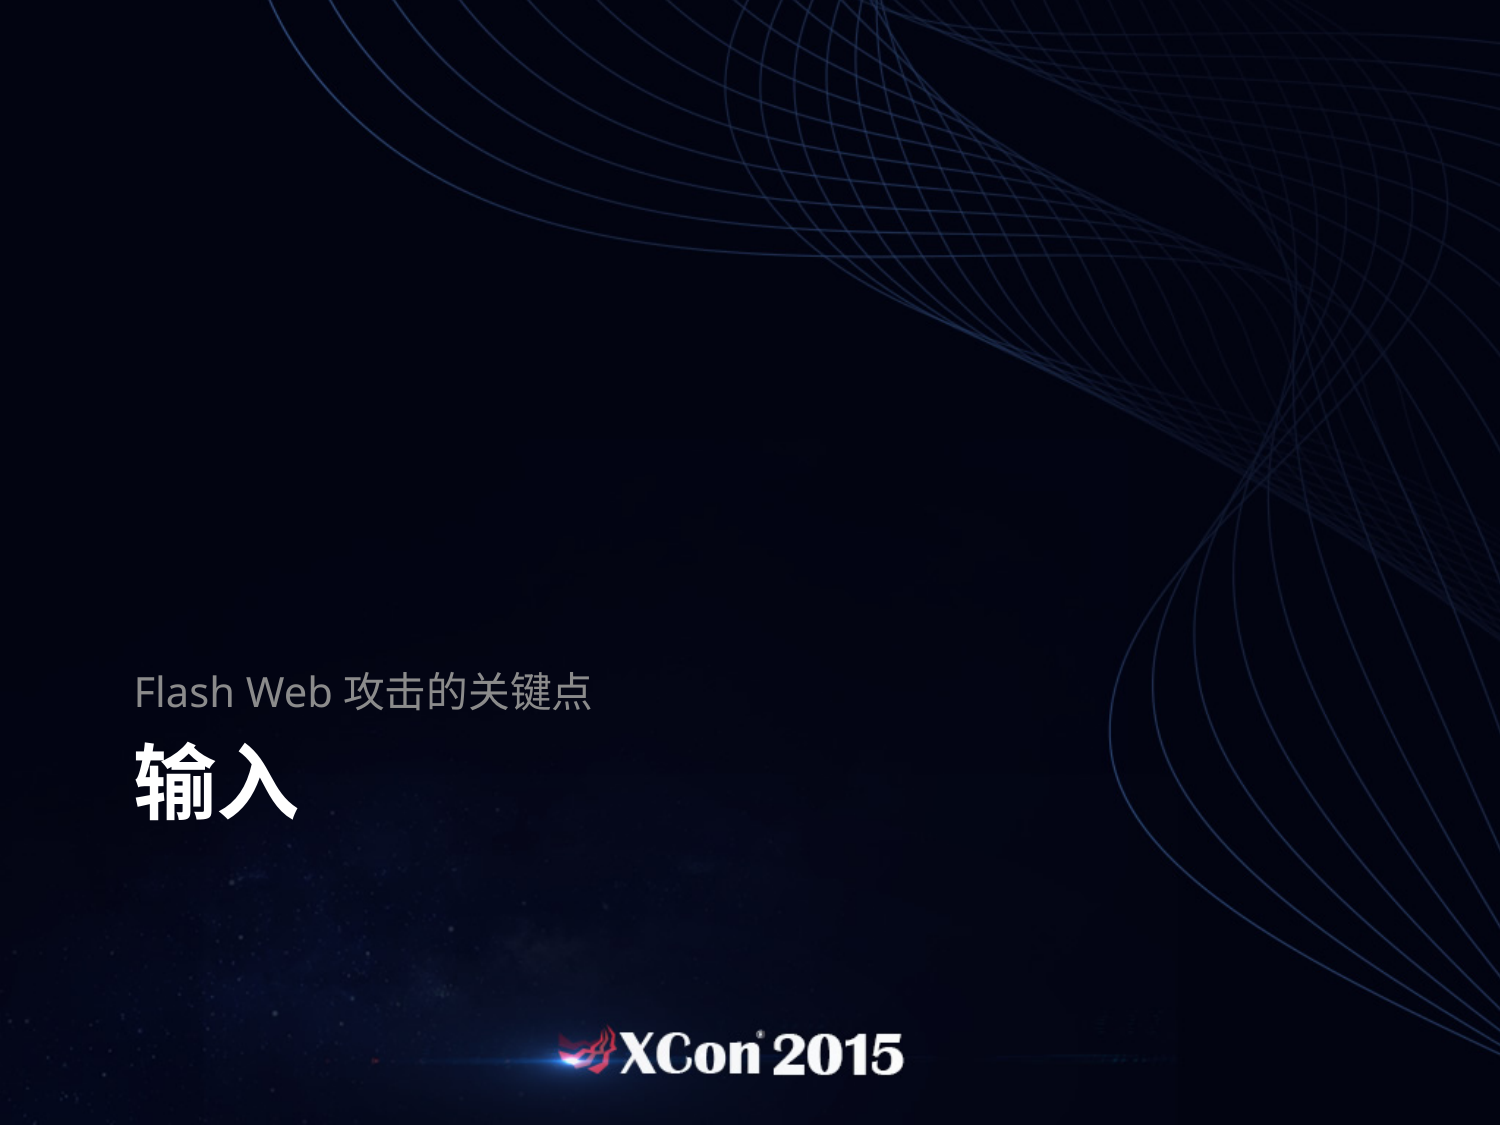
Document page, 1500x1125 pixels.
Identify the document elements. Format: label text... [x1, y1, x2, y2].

list Flash Web攻击的关键点 [118, 476, 1394, 723]
picture [0, 0, 1500, 1125]
title 输入 [118, 723, 1394, 947]
